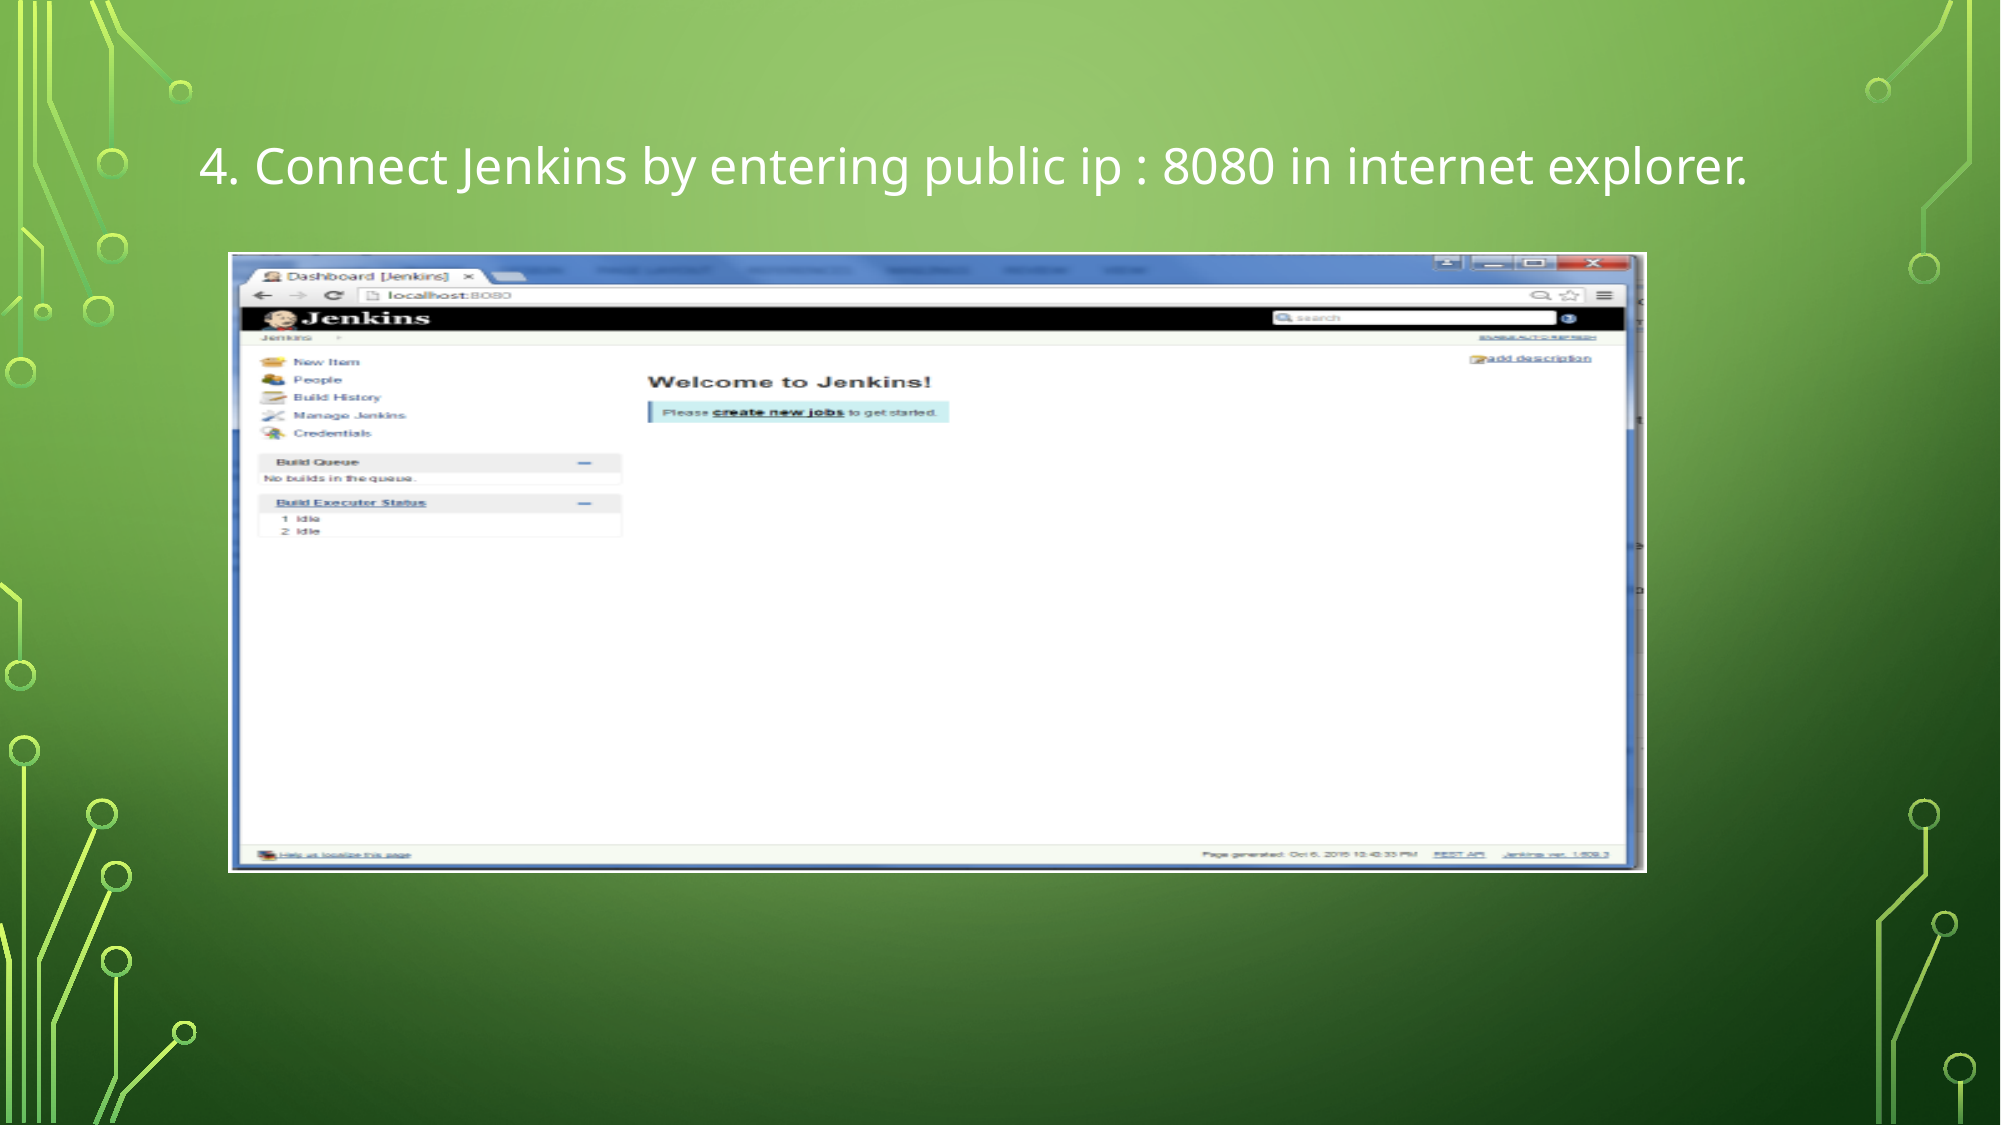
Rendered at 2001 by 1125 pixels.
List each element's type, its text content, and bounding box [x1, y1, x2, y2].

list 4. Connect Jenkins by entering public ip : 8080 in internet explorer. [184, 114, 1816, 1011]
picture [228, 252, 1647, 873]
